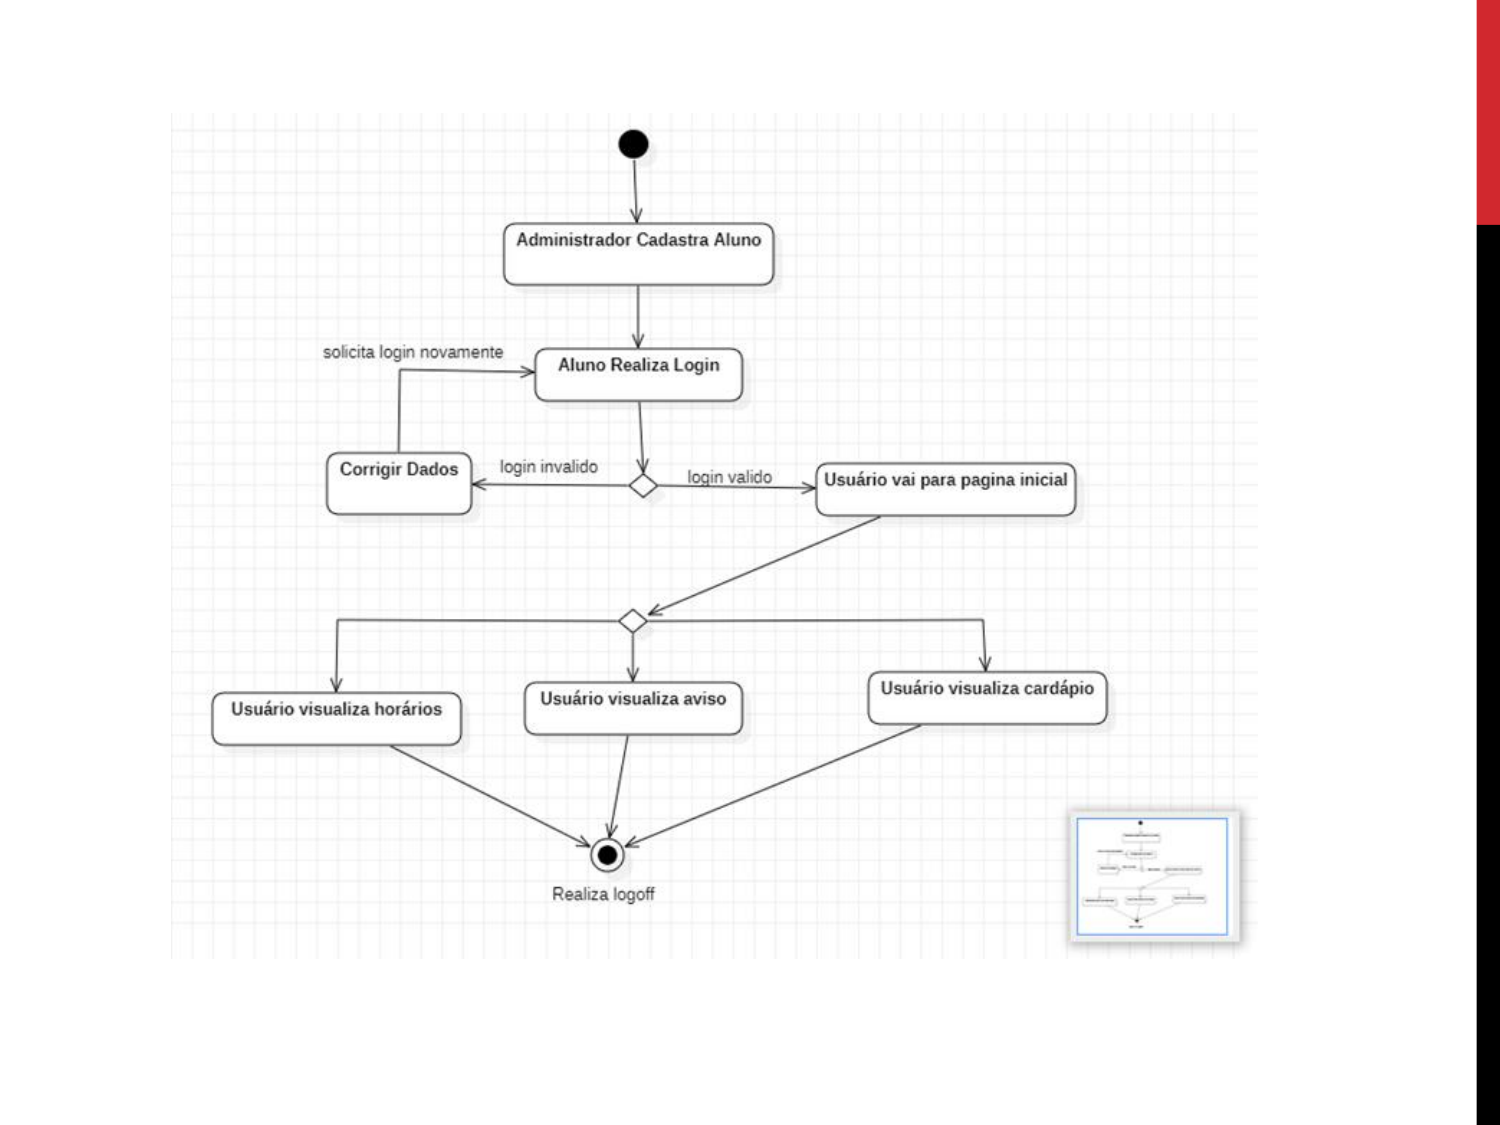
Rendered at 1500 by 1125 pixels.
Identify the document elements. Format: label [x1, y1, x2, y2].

picture [170, 113, 1259, 960]
